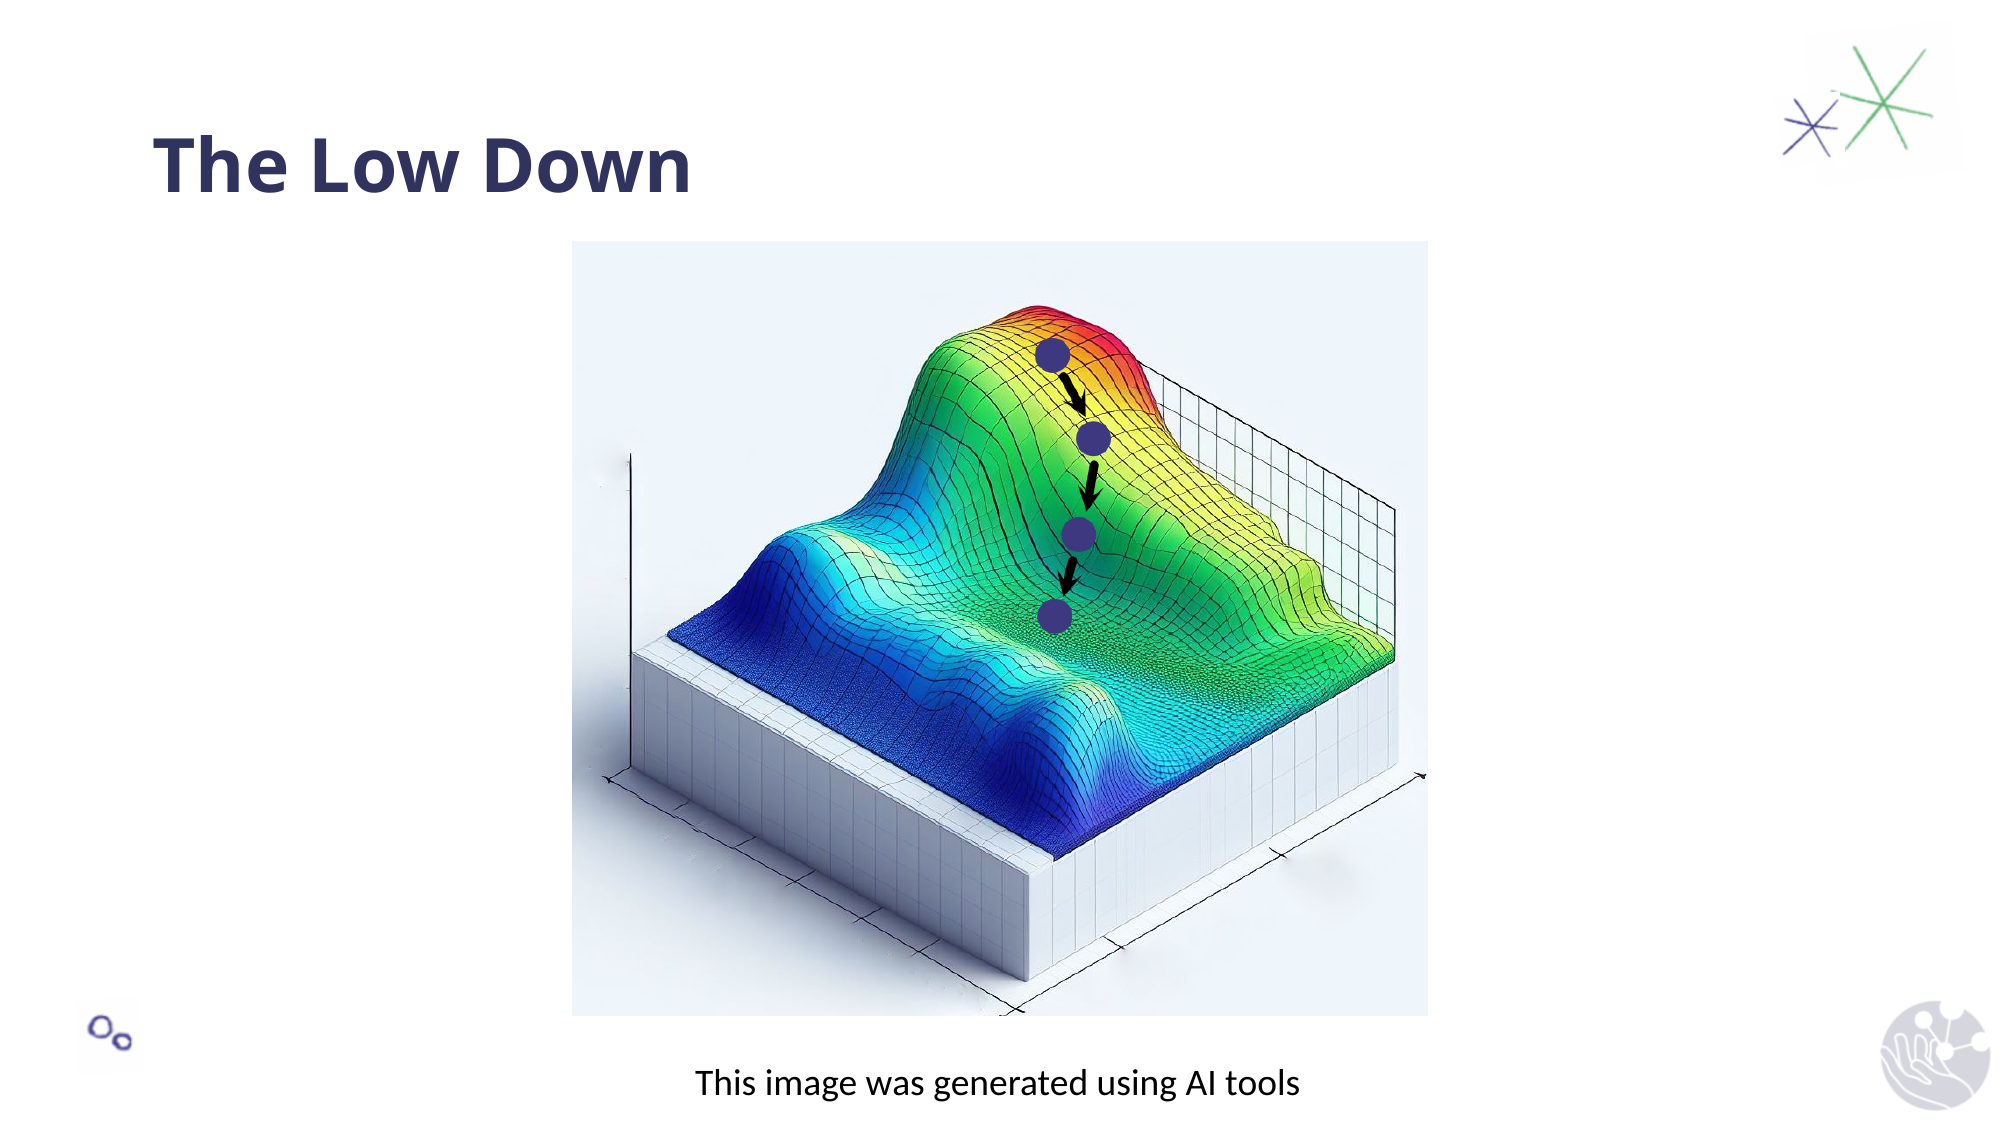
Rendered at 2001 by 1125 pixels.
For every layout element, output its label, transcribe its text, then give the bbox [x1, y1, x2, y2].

picture [1866, 989, 1998, 1123]
text_box This image was generated using AI tools [680, 1051, 1320, 1111]
picture [572, 241, 1428, 1016]
picture [75, 997, 143, 1074]
picture [1804, 21, 1964, 181]
title The Low Down [137, 59, 1863, 278]
